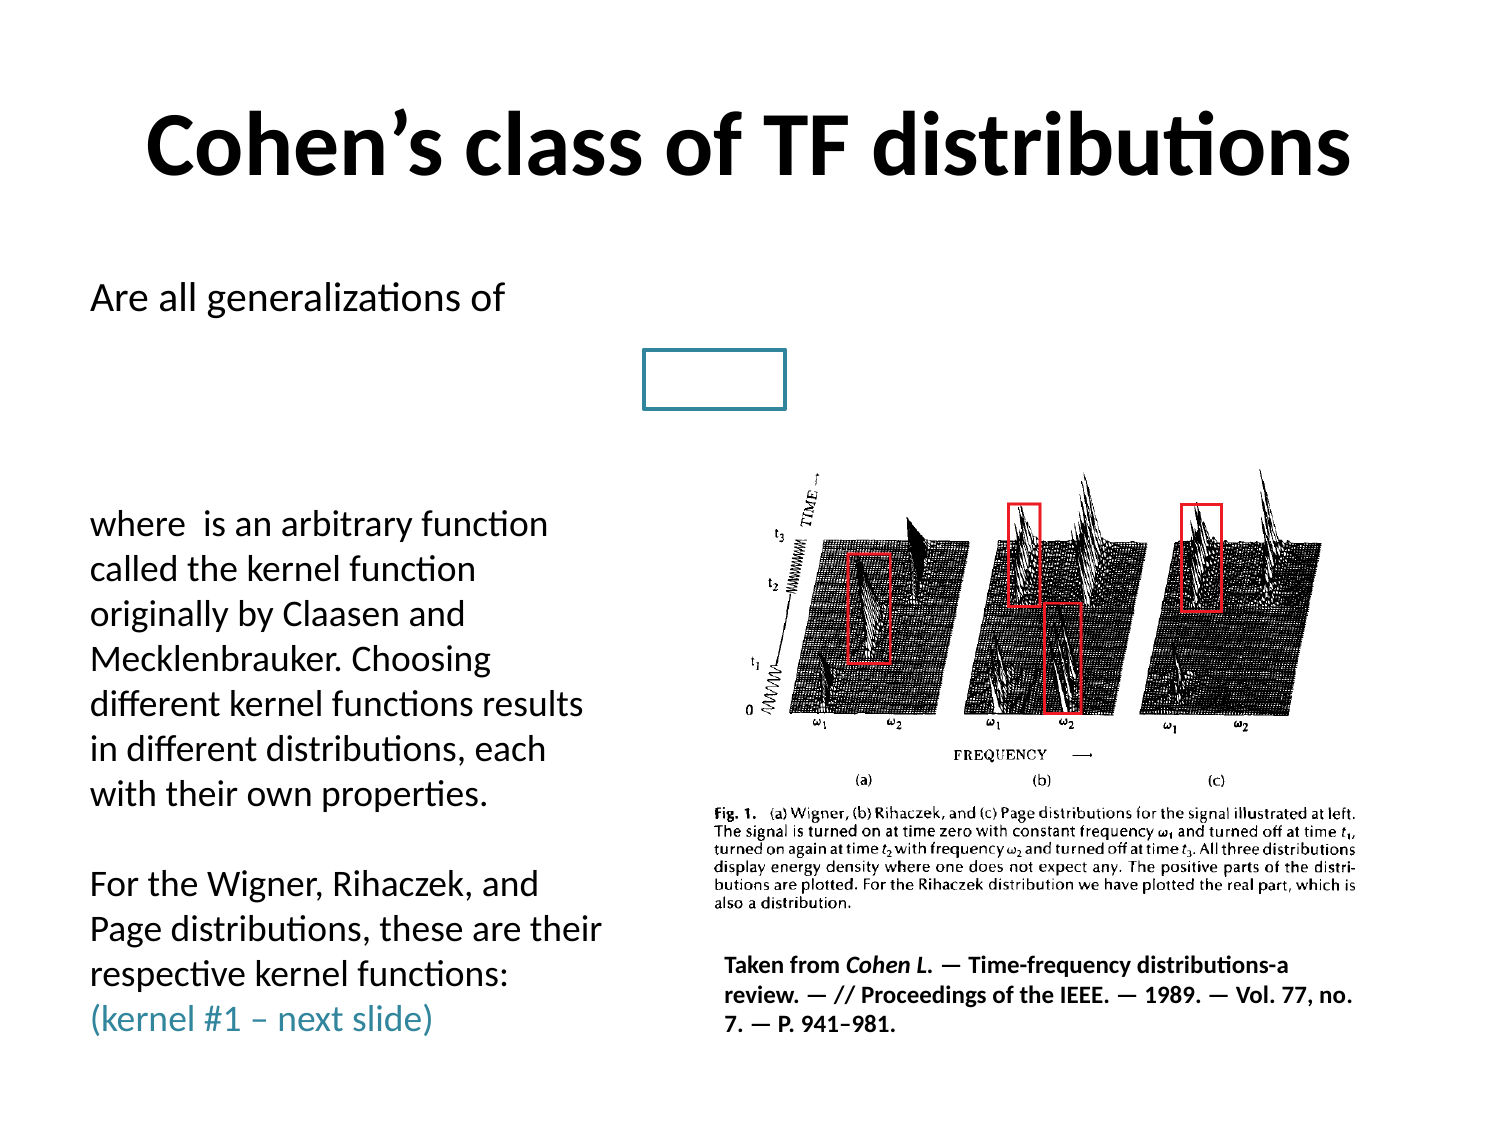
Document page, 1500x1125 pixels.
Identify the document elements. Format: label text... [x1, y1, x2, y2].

picture [703, 460, 1378, 929]
text_box Taken from Cohen L. — Time-frequency distributions-a review. — // Proceedings of the IEEE. — 1989. — Vol. 77, no. 7. — P. 941–981. [709, 940, 1373, 1046]
text_box [642, 348, 787, 411]
title Cohen’s class of TF distributions [75, 45, 1425, 233]
